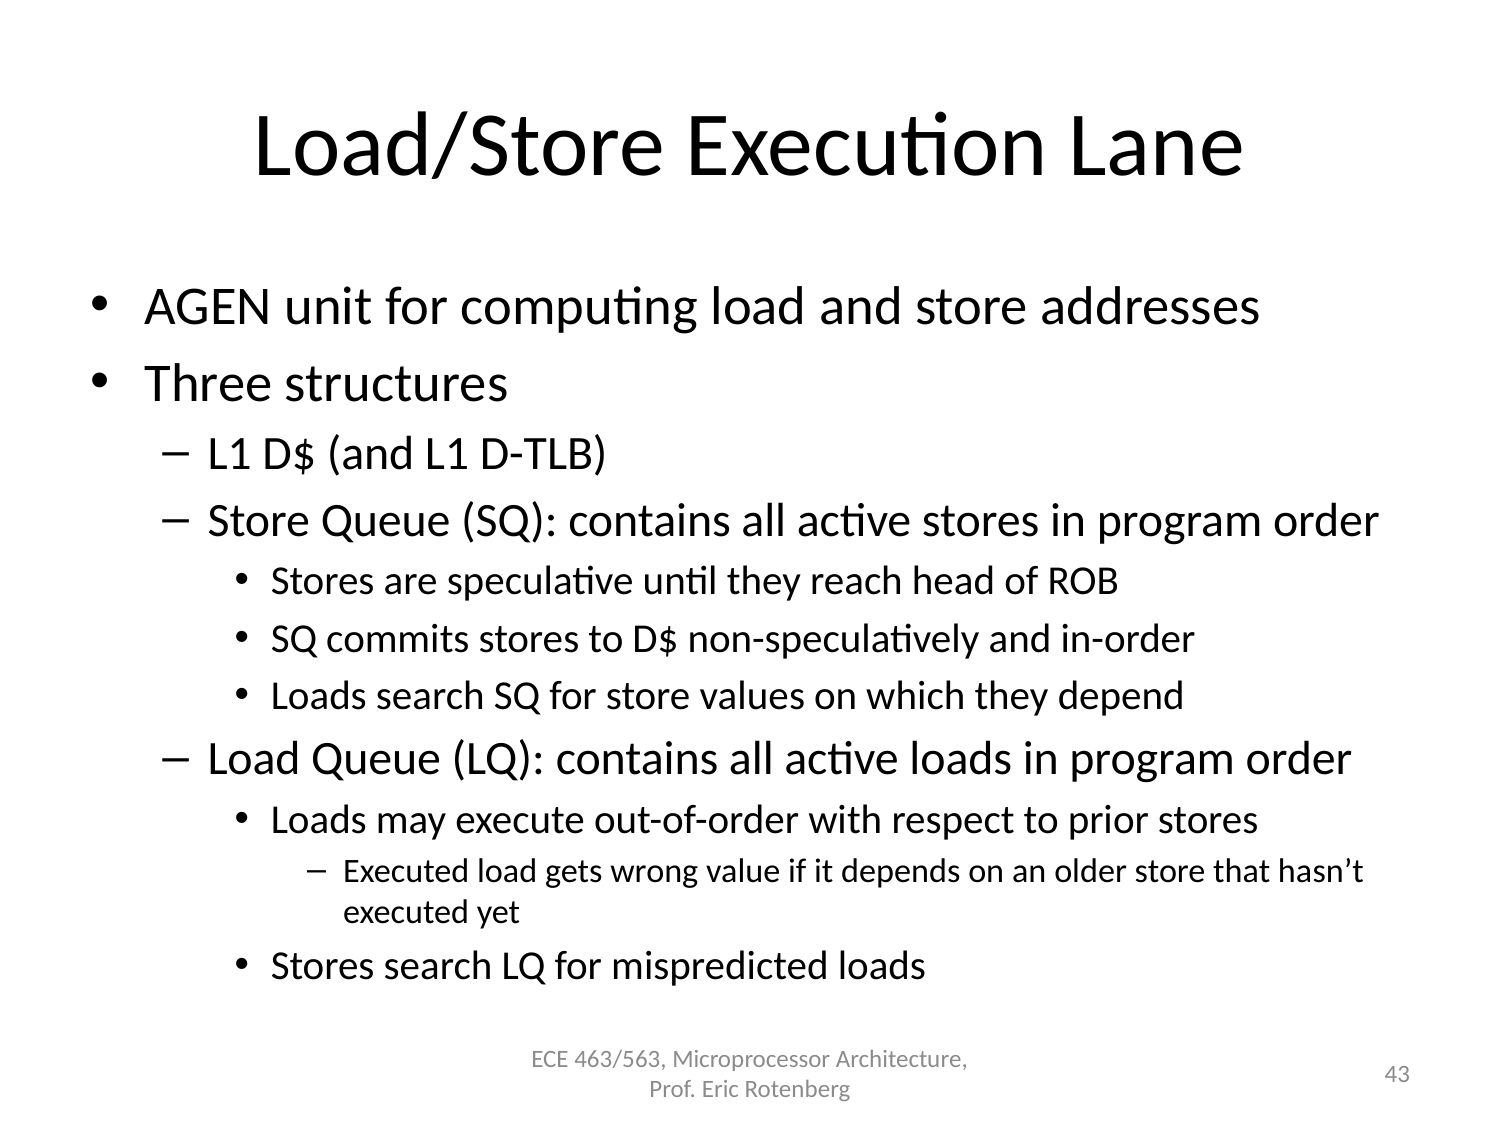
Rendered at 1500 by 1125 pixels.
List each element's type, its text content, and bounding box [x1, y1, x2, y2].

list AGEN unit for computing load and store addresses Three structures L1 D$ (and L1 D-TLB) Store Queue (SQ): contains all active stores in program order Stores are speculative until they reach head of ROB SQ commits stores to D$ non-speculatively and in-order Loads search SQ for store values on which they depend Load Queue (LQ): contains all active loads in program order Loads may execute out-of-order with respect to prior stores Executed load gets wrong value if it depends on an older store that hasn’t executed yet Stores search LQ for mispredicted loads [75, 262, 1463, 1005]
slide_number 43 [1074, 1042, 1425, 1103]
footer ECE 463/563, Microprocessor Architecture, Prof. Eric Rotenberg [512, 1042, 988, 1103]
title Load/Store Execution Lane [75, 45, 1425, 233]
